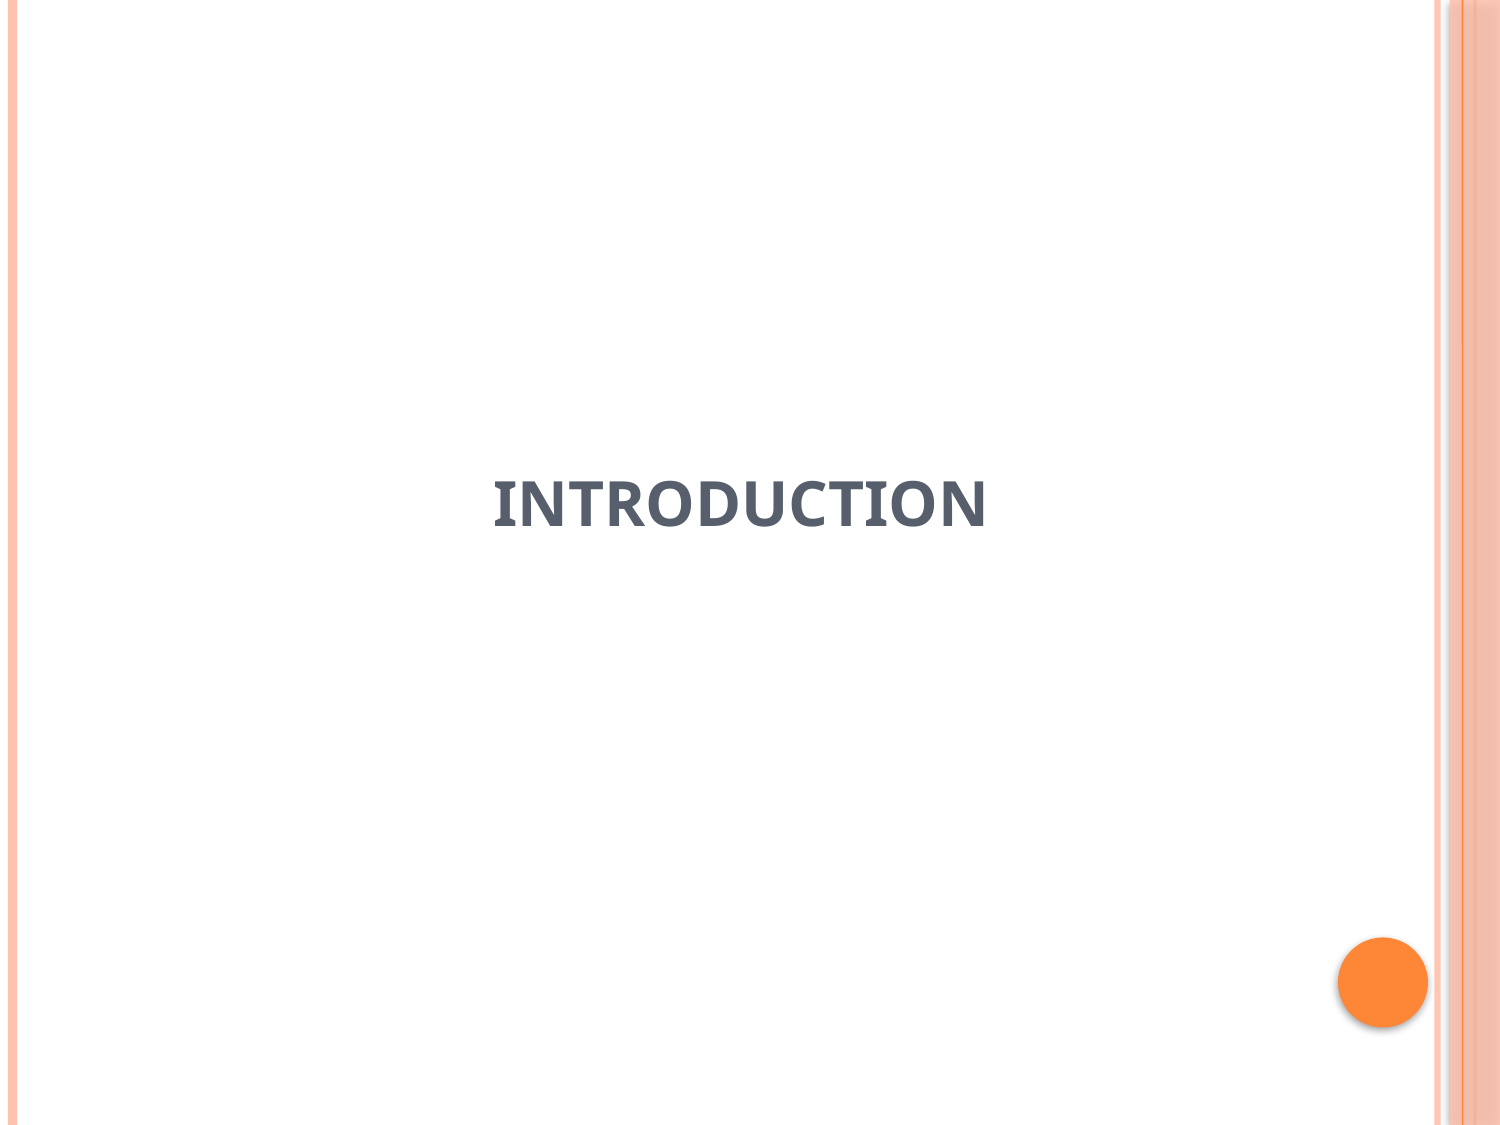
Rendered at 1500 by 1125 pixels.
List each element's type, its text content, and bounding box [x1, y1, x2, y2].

title Introduction [128, 433, 1354, 622]
